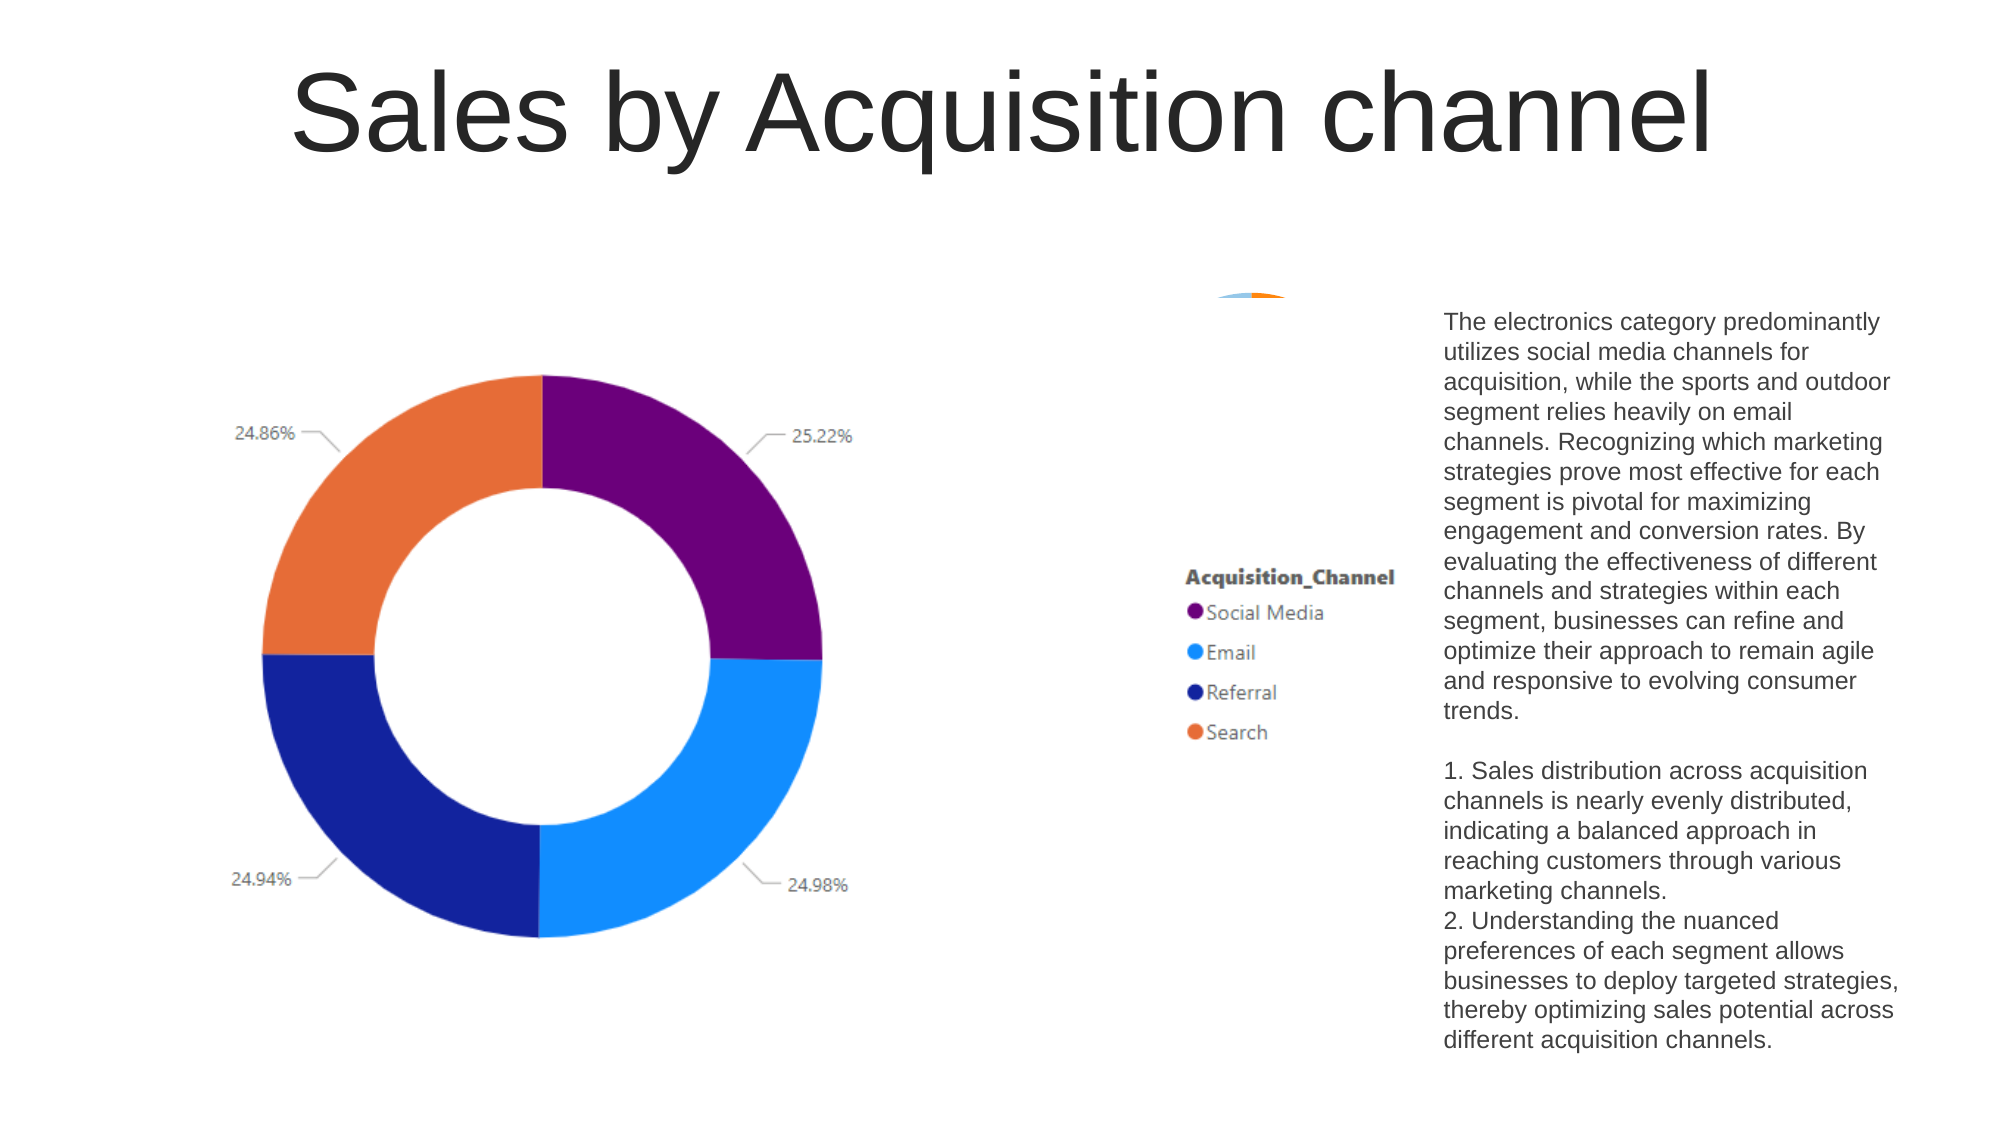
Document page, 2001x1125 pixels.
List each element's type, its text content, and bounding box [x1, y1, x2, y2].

picture [35, 298, 1405, 1007]
chart [1133, 284, 1370, 298]
text_box The electronics category predominantly utilizes social media channels for acquisition, while the sports and outdoor segment relies heavily on email channels. Recognizing which marketing strategies prove most effective for each segment is pivotal for maximizing engagement and conversion rates. By evaluating the effectiveness of different channels and strategies within each segment, businesses can refine and optimize their approach to remain agile and responsive to evolving consumer trends. 1. Sales distribution across acquisition channels is nearly evenly distributed, indicating a balanced approach in reaching customers through various marketing channels. 2. Understanding the nuanced preferences of each segment allows businesses to deploy targeted strategies, thereby optimizing sales potential across different acquisition channels. [1428, 298, 1922, 1062]
list Sales by Acquisition channel [53, 55, 1952, 175]
